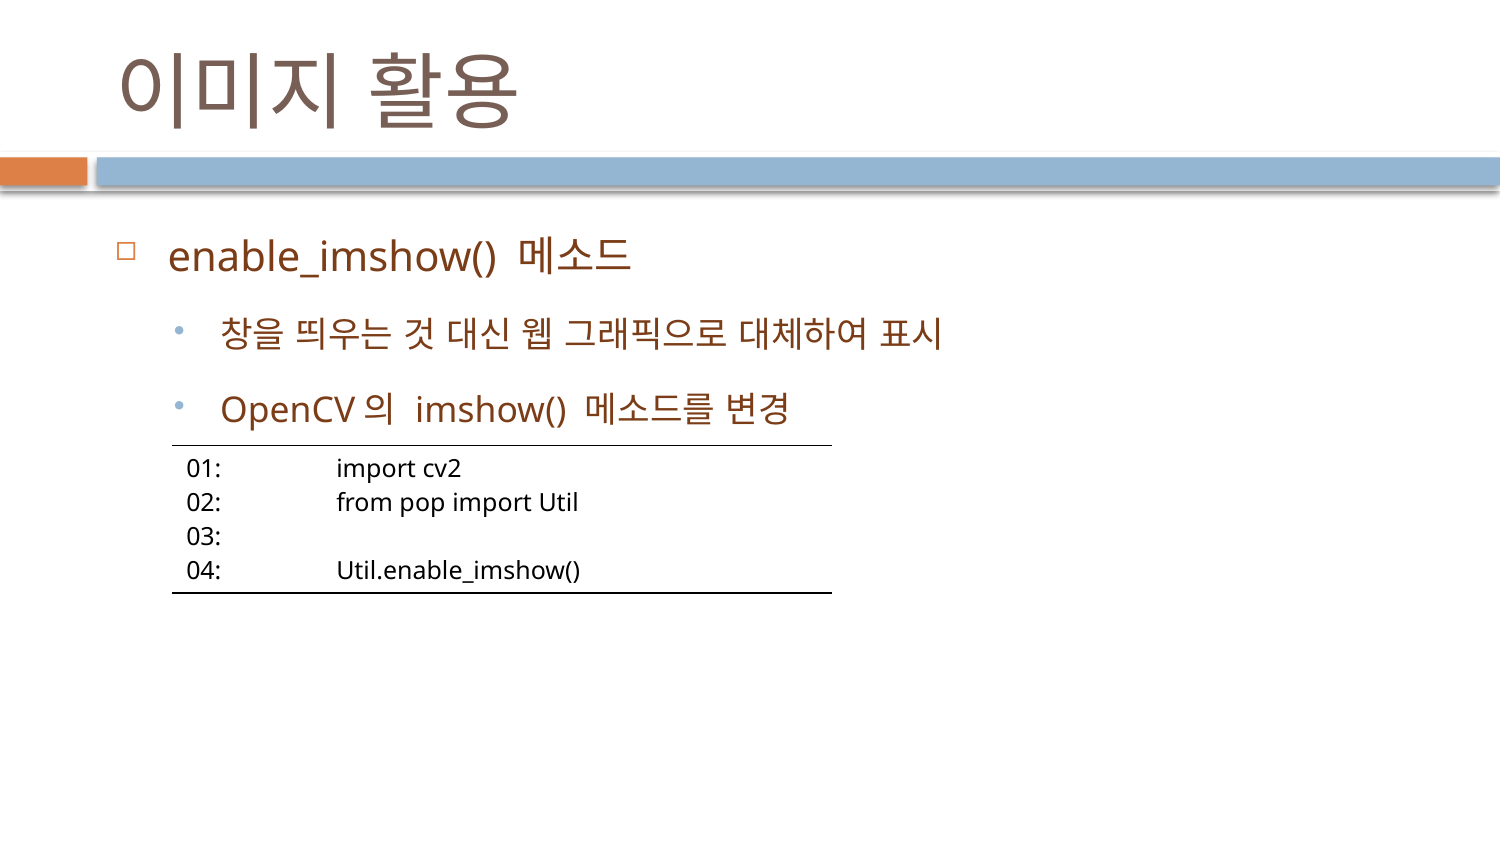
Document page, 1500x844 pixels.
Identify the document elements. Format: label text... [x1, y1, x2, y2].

title 이미지 활용 [100, 28, 1438, 150]
list enable_imshow() 메소드 창을 띄우는 것 대신 웹 그래픽으로 대체하여 표시 OpenCV의 imshow() 메소드를 변경 [100, 196, 1438, 750]
table_header 01: import cv2 02: from pop import Util 03: 04: Util.enable_imshow() [172, 446, 832, 592]
